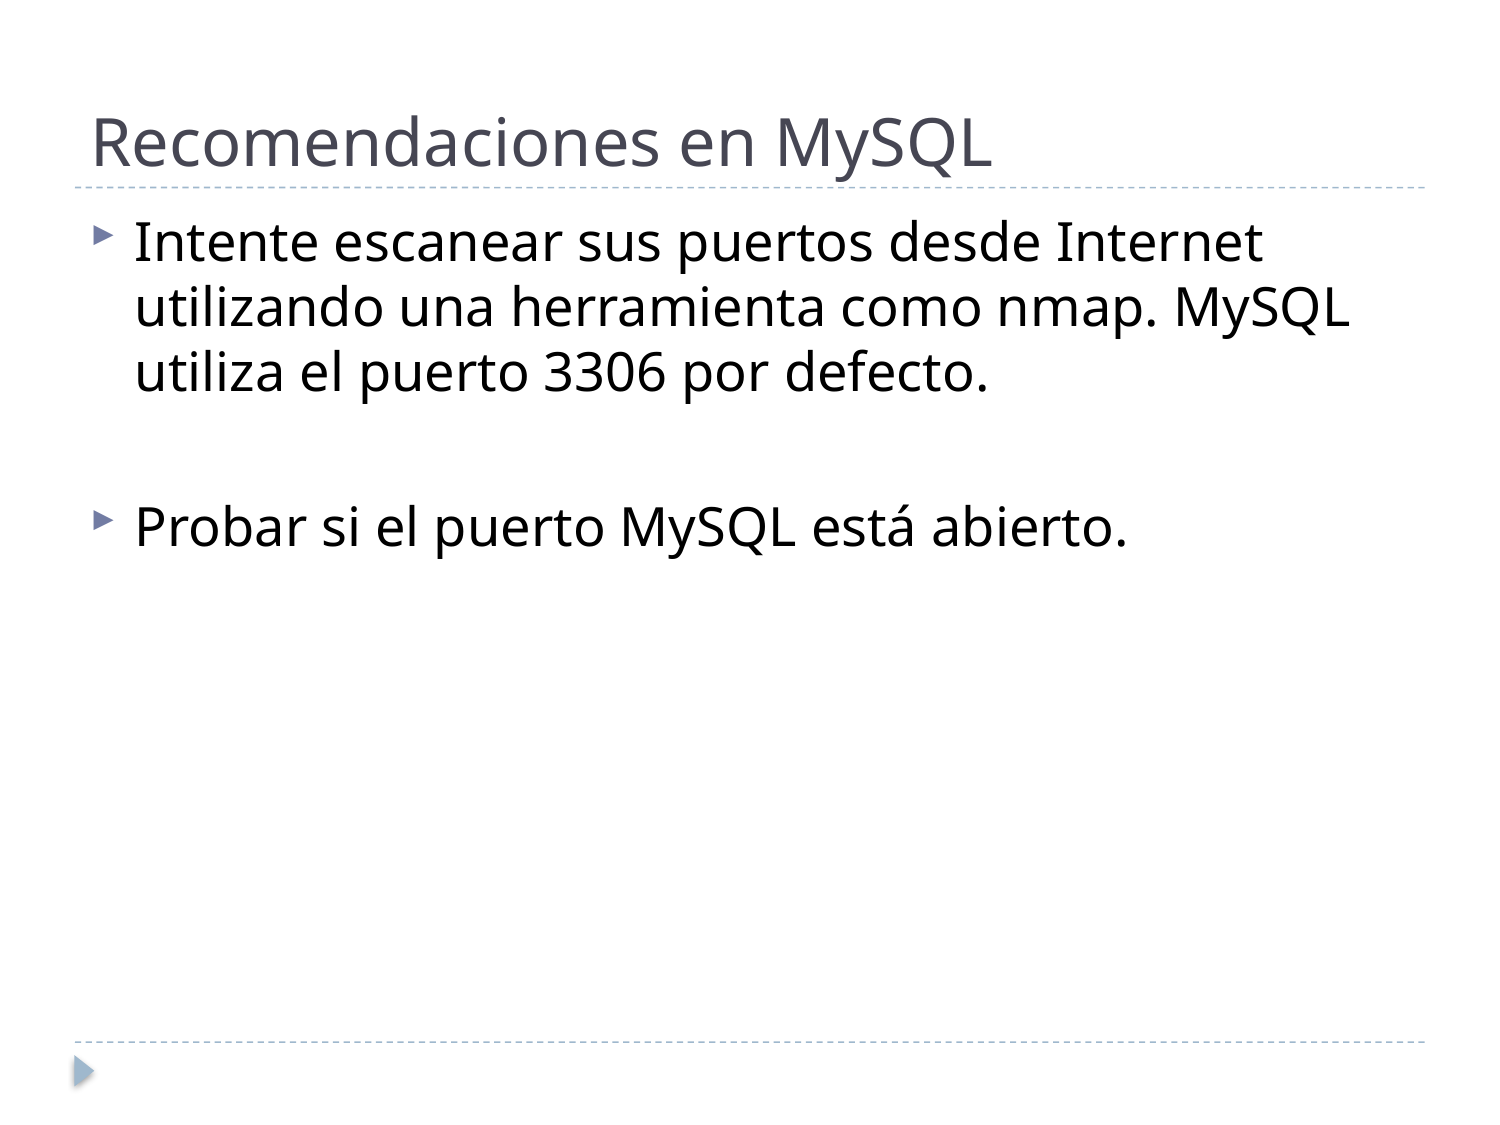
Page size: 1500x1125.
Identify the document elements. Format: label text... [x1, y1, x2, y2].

title Recomendaciones en MySQL [74, 24, 1426, 188]
list Intente escanear sus puertos desde Internet utilizando una herramienta como nmap. MySQL utiliza el puerto 3306 por defecto. Probar si el puerto MySQL está abierto. [74, 199, 1426, 1011]
